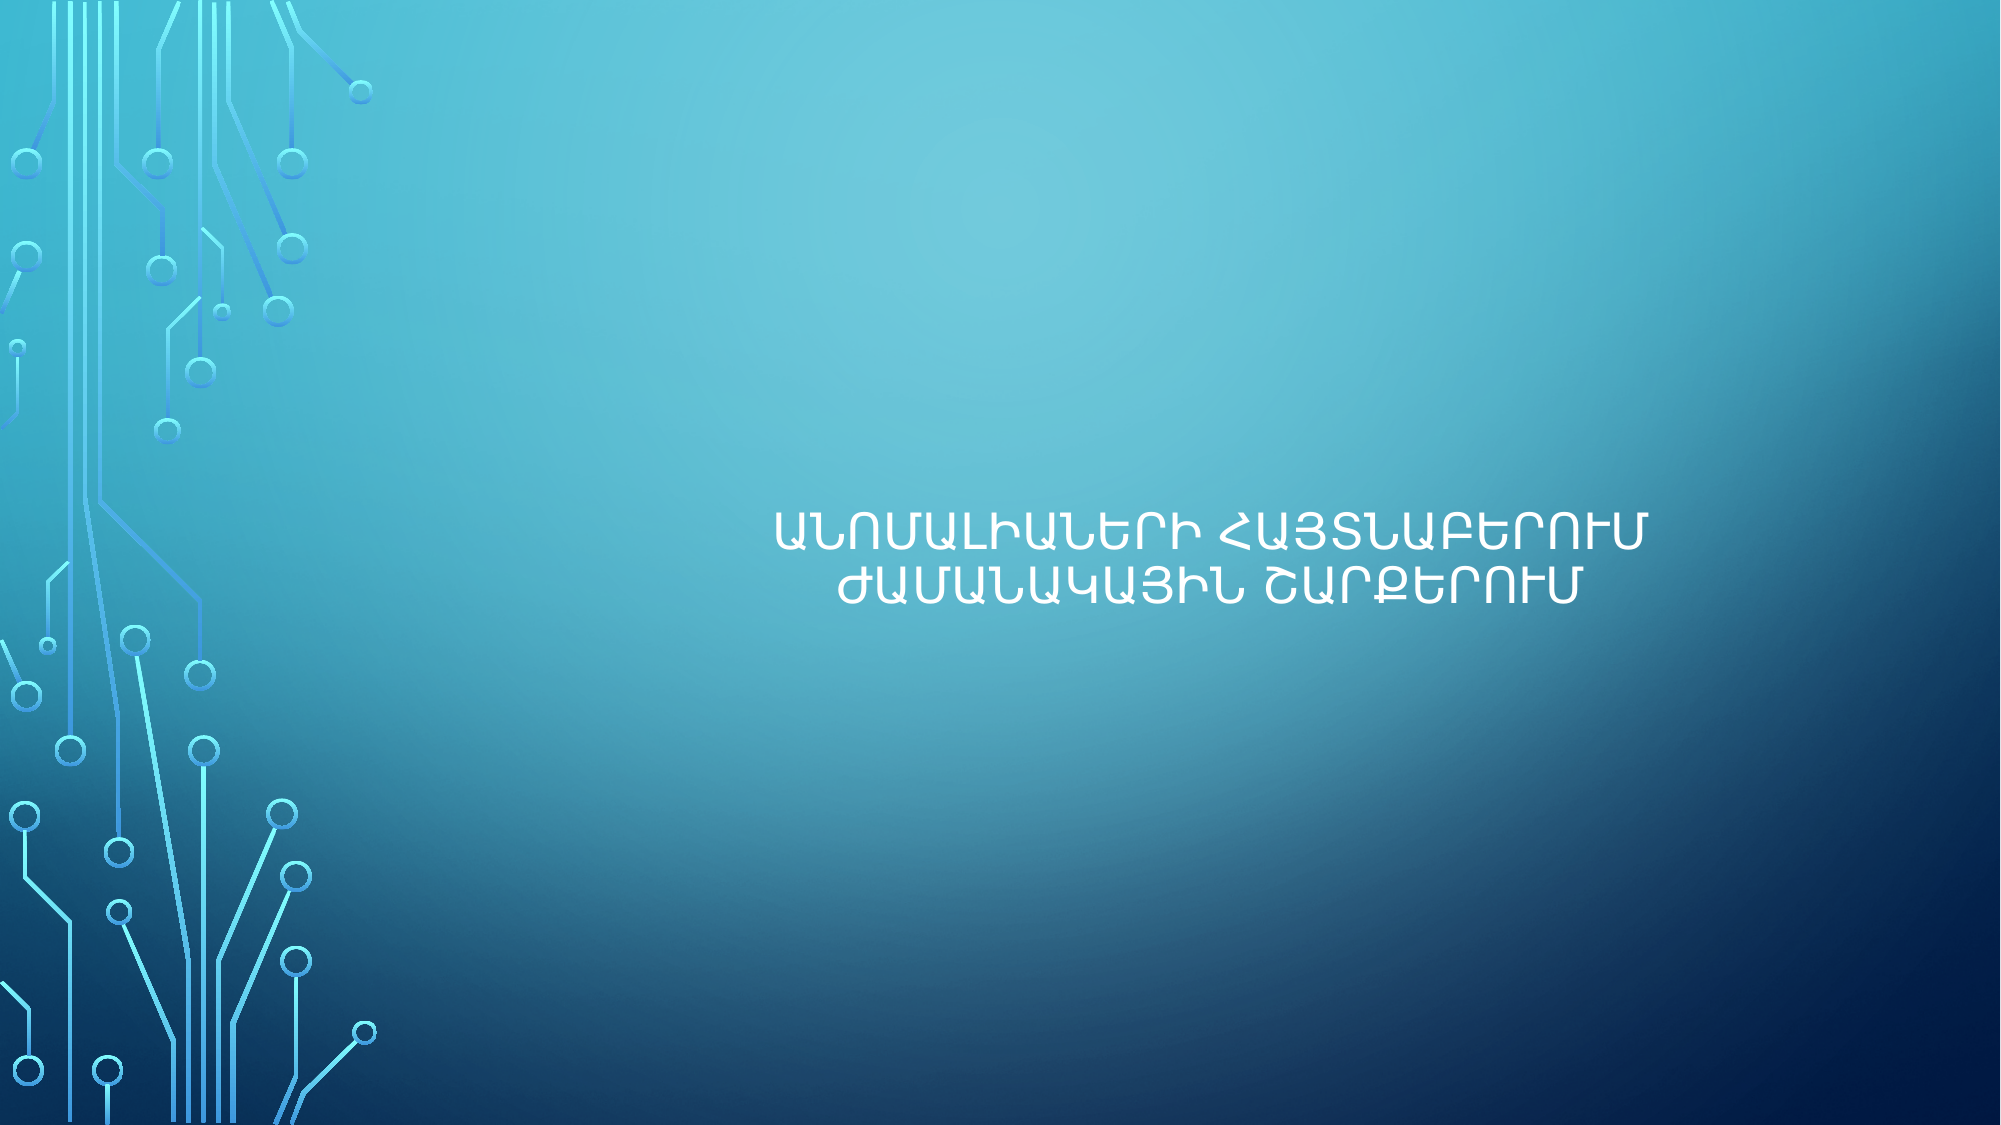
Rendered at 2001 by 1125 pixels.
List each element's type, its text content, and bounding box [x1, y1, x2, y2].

title Անոմալիաների հայտնաբերում ժամանակային շարքերում [634, 230, 1788, 622]
